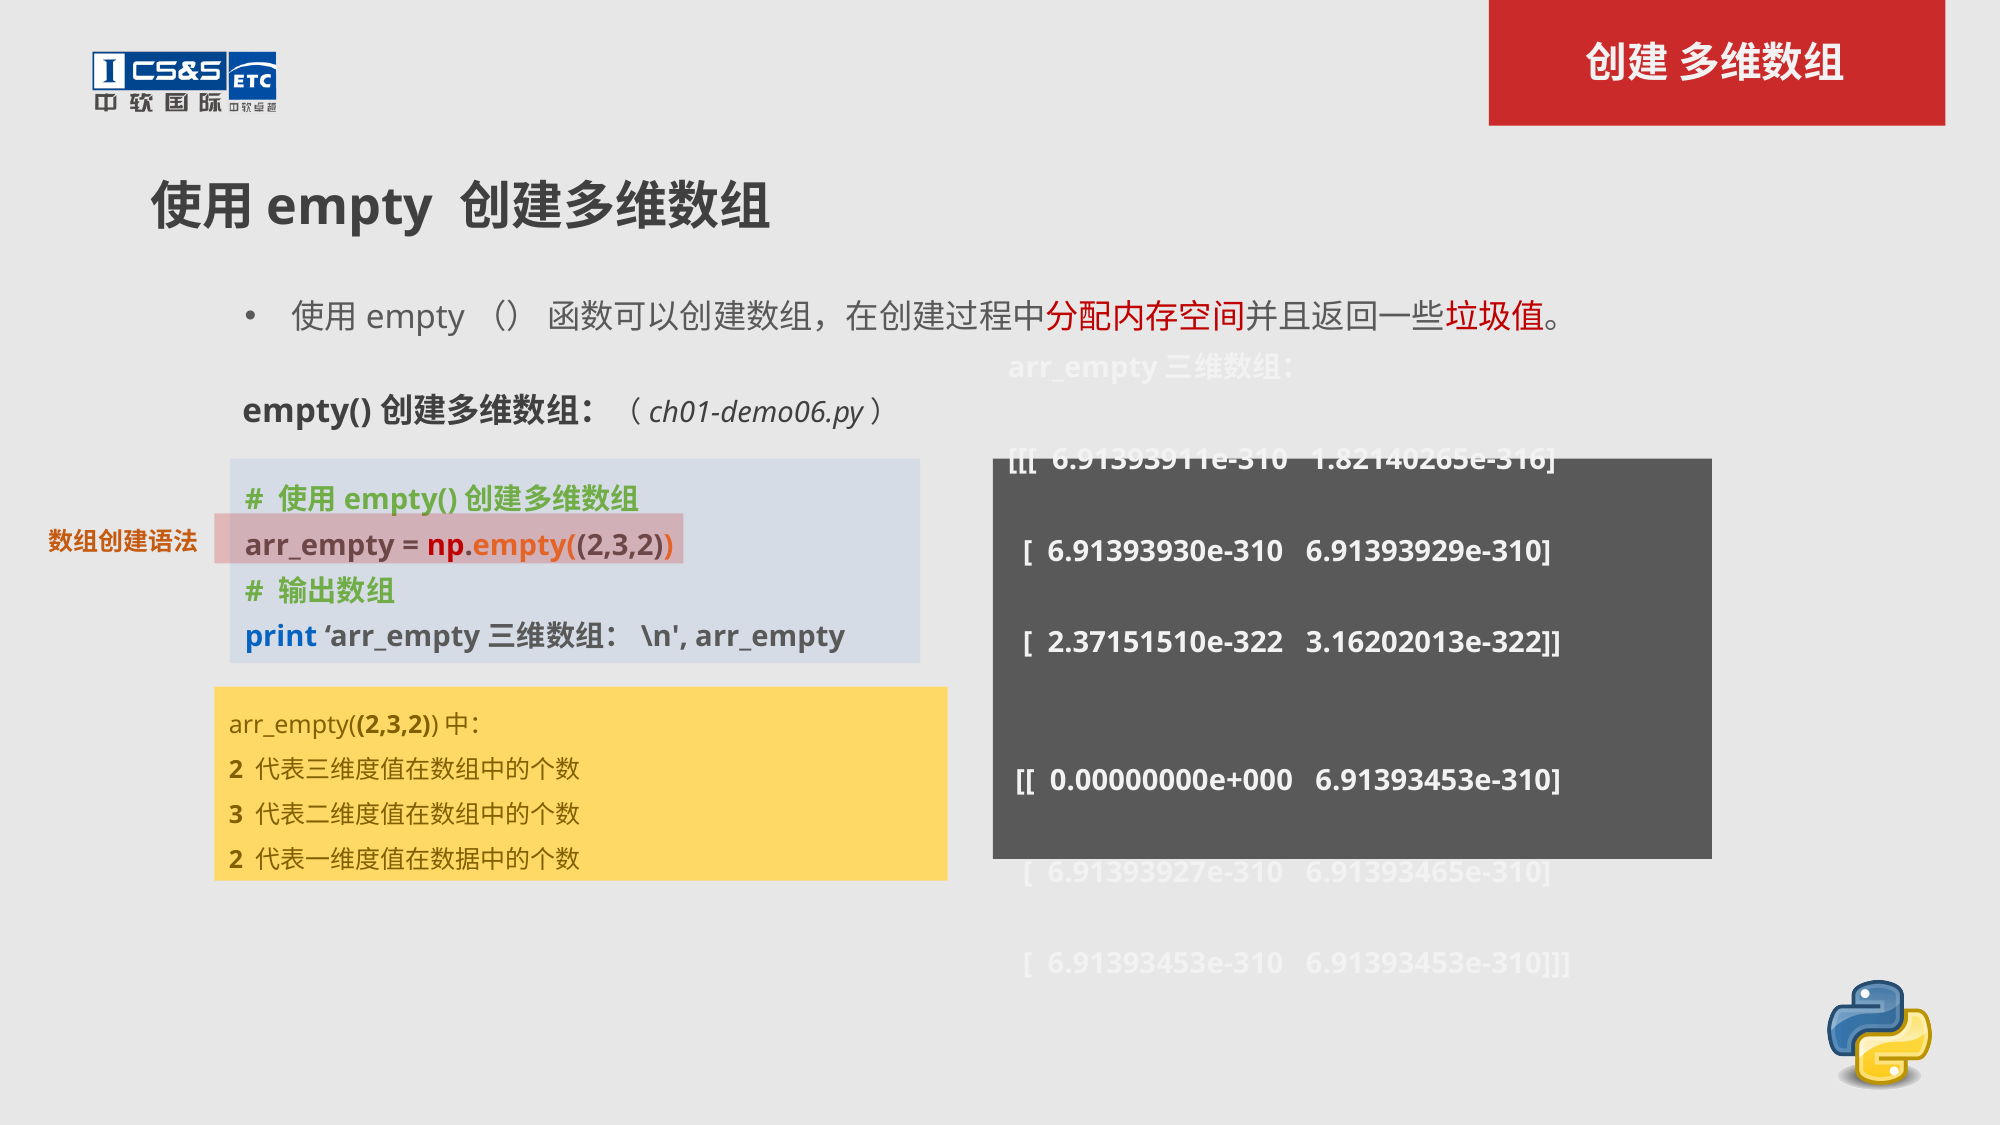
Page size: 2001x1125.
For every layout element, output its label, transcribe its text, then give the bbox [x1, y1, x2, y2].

picture [90, 49, 278, 114]
text_box # 使用empty()创建多维数组 arr_empty = np.empty((2,3,2)) # 输出数组 print ‘arr_empty三维数组：\n', arr_empty [229, 458, 921, 664]
text_box 数组创建语法 [33, 517, 214, 563]
text_box arr_empty((2,3,2))中： 2 代表三维度值在数组中的个数 3 代表二维度值在数组中的个数 2 代表一维度值在数据中的个数 [214, 686, 948, 881]
text_box 使用empty（） 函数可以创建数组，在创建过程中分配内存空间并且返回一些垃圾值。 [229, 267, 1783, 343]
picture [1820, 977, 1939, 1095]
text_box 创建 多维数组 [1490, 34, 1941, 98]
text_box arr_empty三维数组： [[[ 6.91393911e-310 1.82140265e-316] [ 6.91393930e-310 6.91393929e-310] [ 2.37151510e-322 3.16202013e-322]] [[ 0.00000000e+000 6.91393453e-310] [ 6.91393927e-310 6.91393465e-310] [ 6.91393453e-310 6.91393453e-310]]] [992, 458, 1712, 859]
text_box empty()创建多维数组：（ch01-demo06.py） [227, 381, 915, 437]
text_box 使用empty 创建多维数组 [135, 165, 787, 243]
text_box [213, 512, 684, 564]
